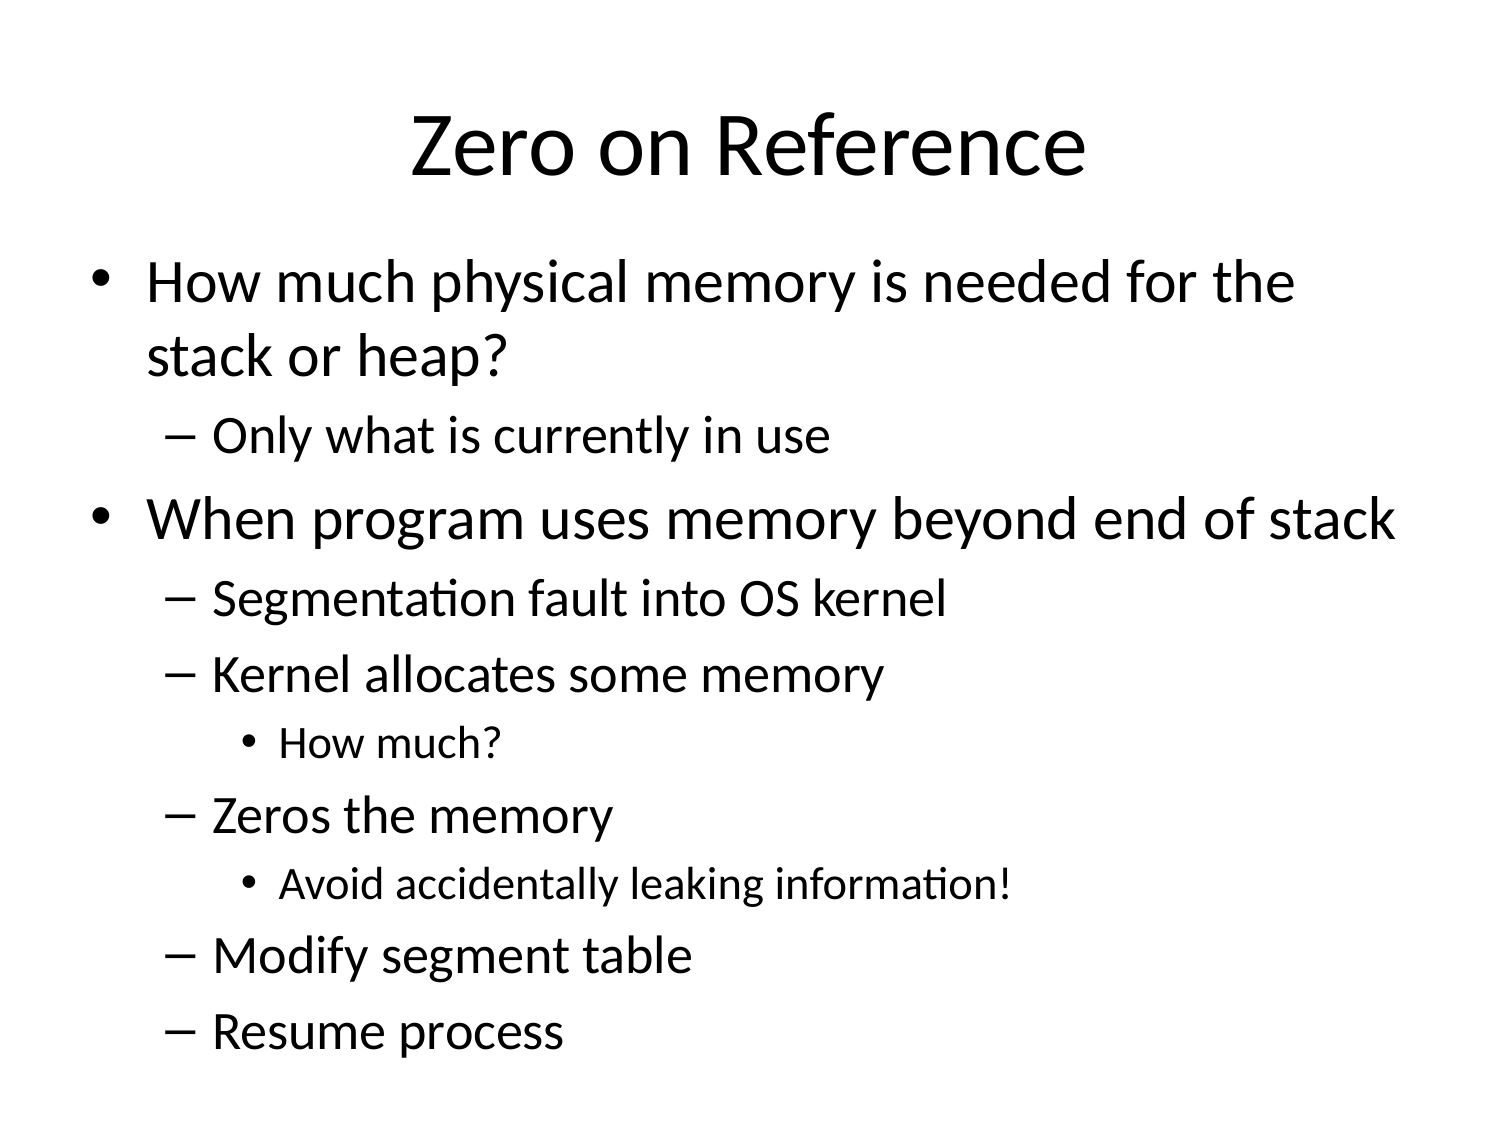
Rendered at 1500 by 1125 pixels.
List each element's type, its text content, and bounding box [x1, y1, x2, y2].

title Zero on Reference [75, 45, 1425, 232]
list How much physical memory is needed for the stack or heap? Only what is currently in use When program uses memory beyond end of stack Segmentation fault into OS kernel Kernel allocates some memory How much? Zeros the memory Avoid accidentally leaking information! Modify segment table Resume process [75, 232, 1425, 1096]
